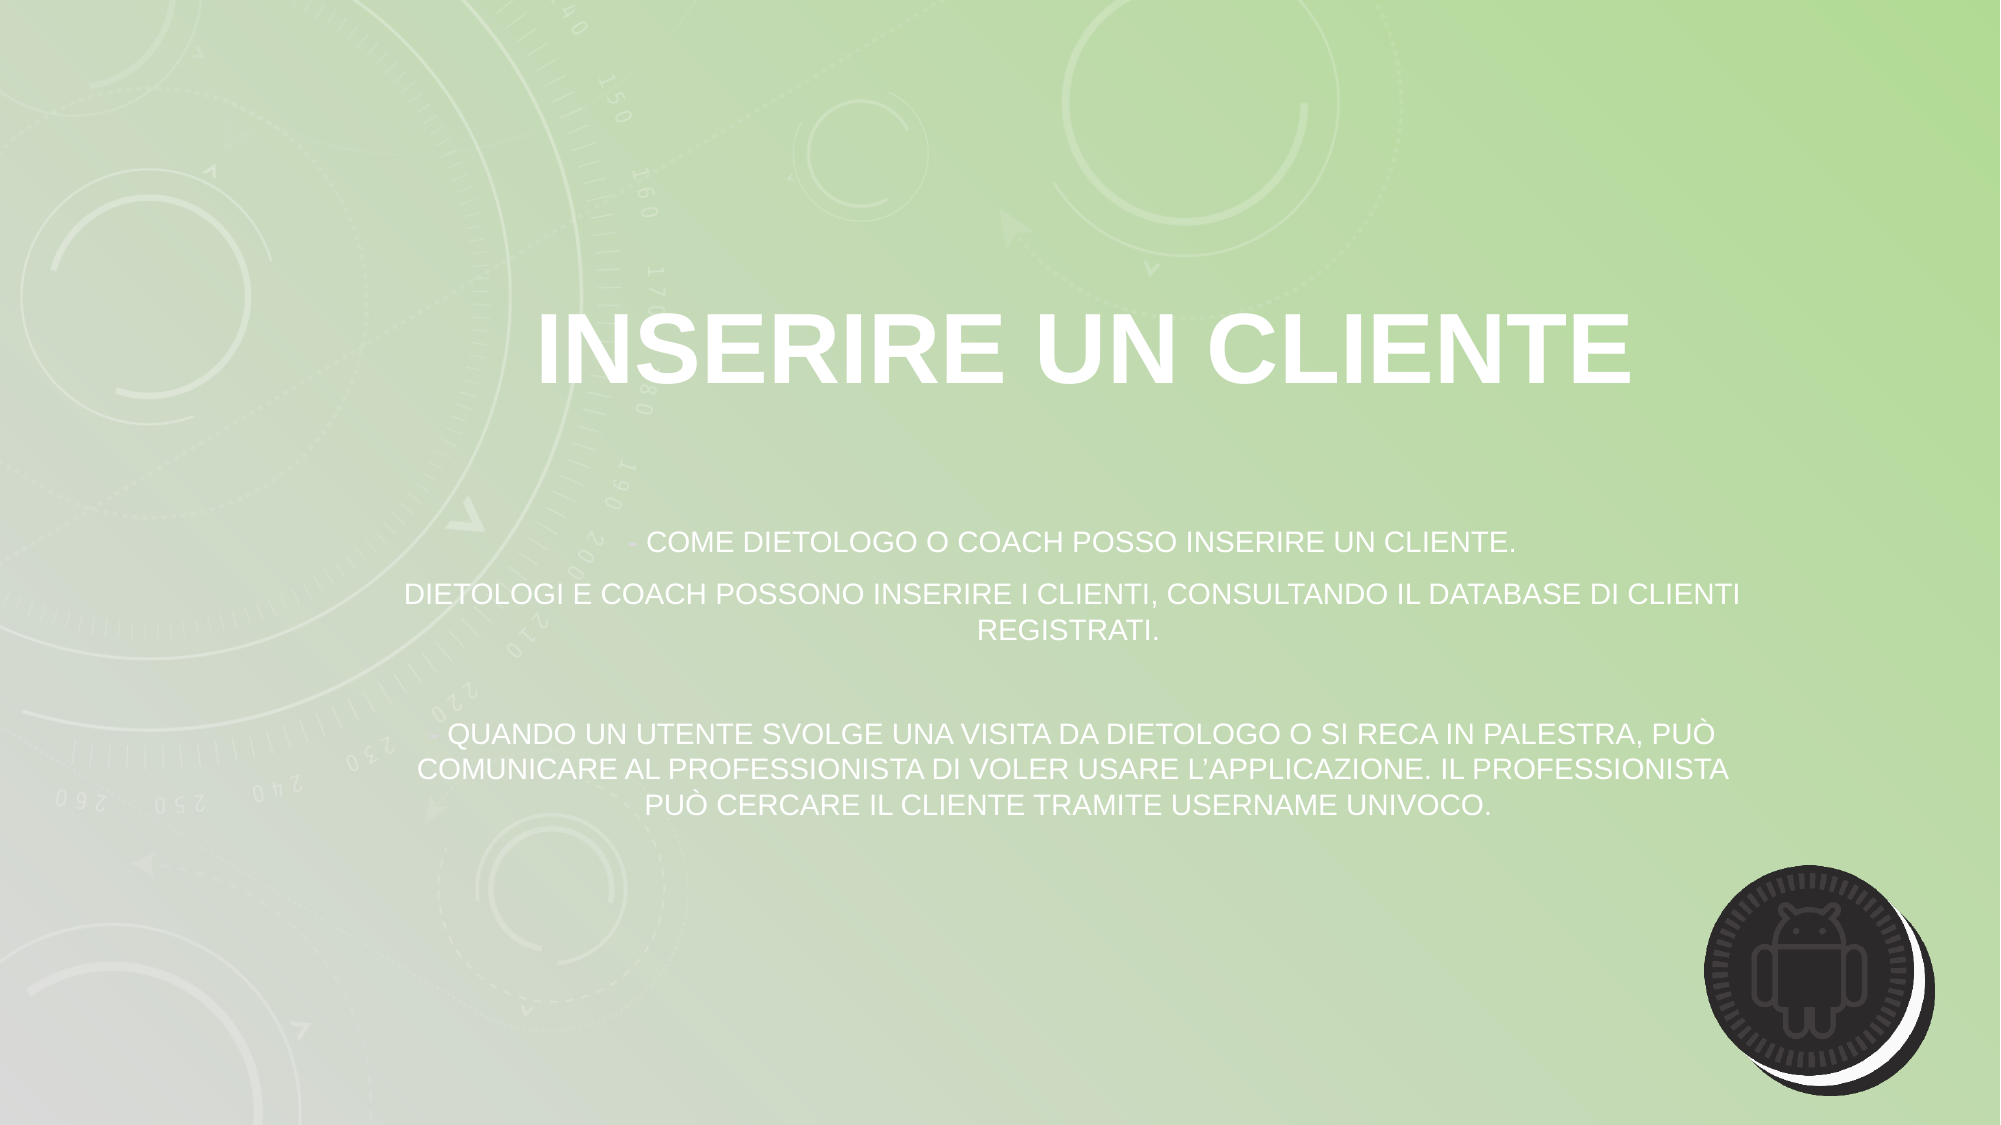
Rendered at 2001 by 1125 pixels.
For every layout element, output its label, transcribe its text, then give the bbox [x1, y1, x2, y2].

subtitle - Come dietologo o coach POSSO inserire un cliente. Dietologi e coach possono inserire i clienti, consultando il database di clienti registrati. - Quando un utente svolge una visita da dietologo o si reca in palestra, può comunicare al professionista di voler usare l’applicazione. Il professionista può cercare il cliente tramite username univoco. [375, 463, 1770, 830]
picture [0, 0, 2000, 1125]
title Inserire un cliente [325, 222, 1900, 412]
